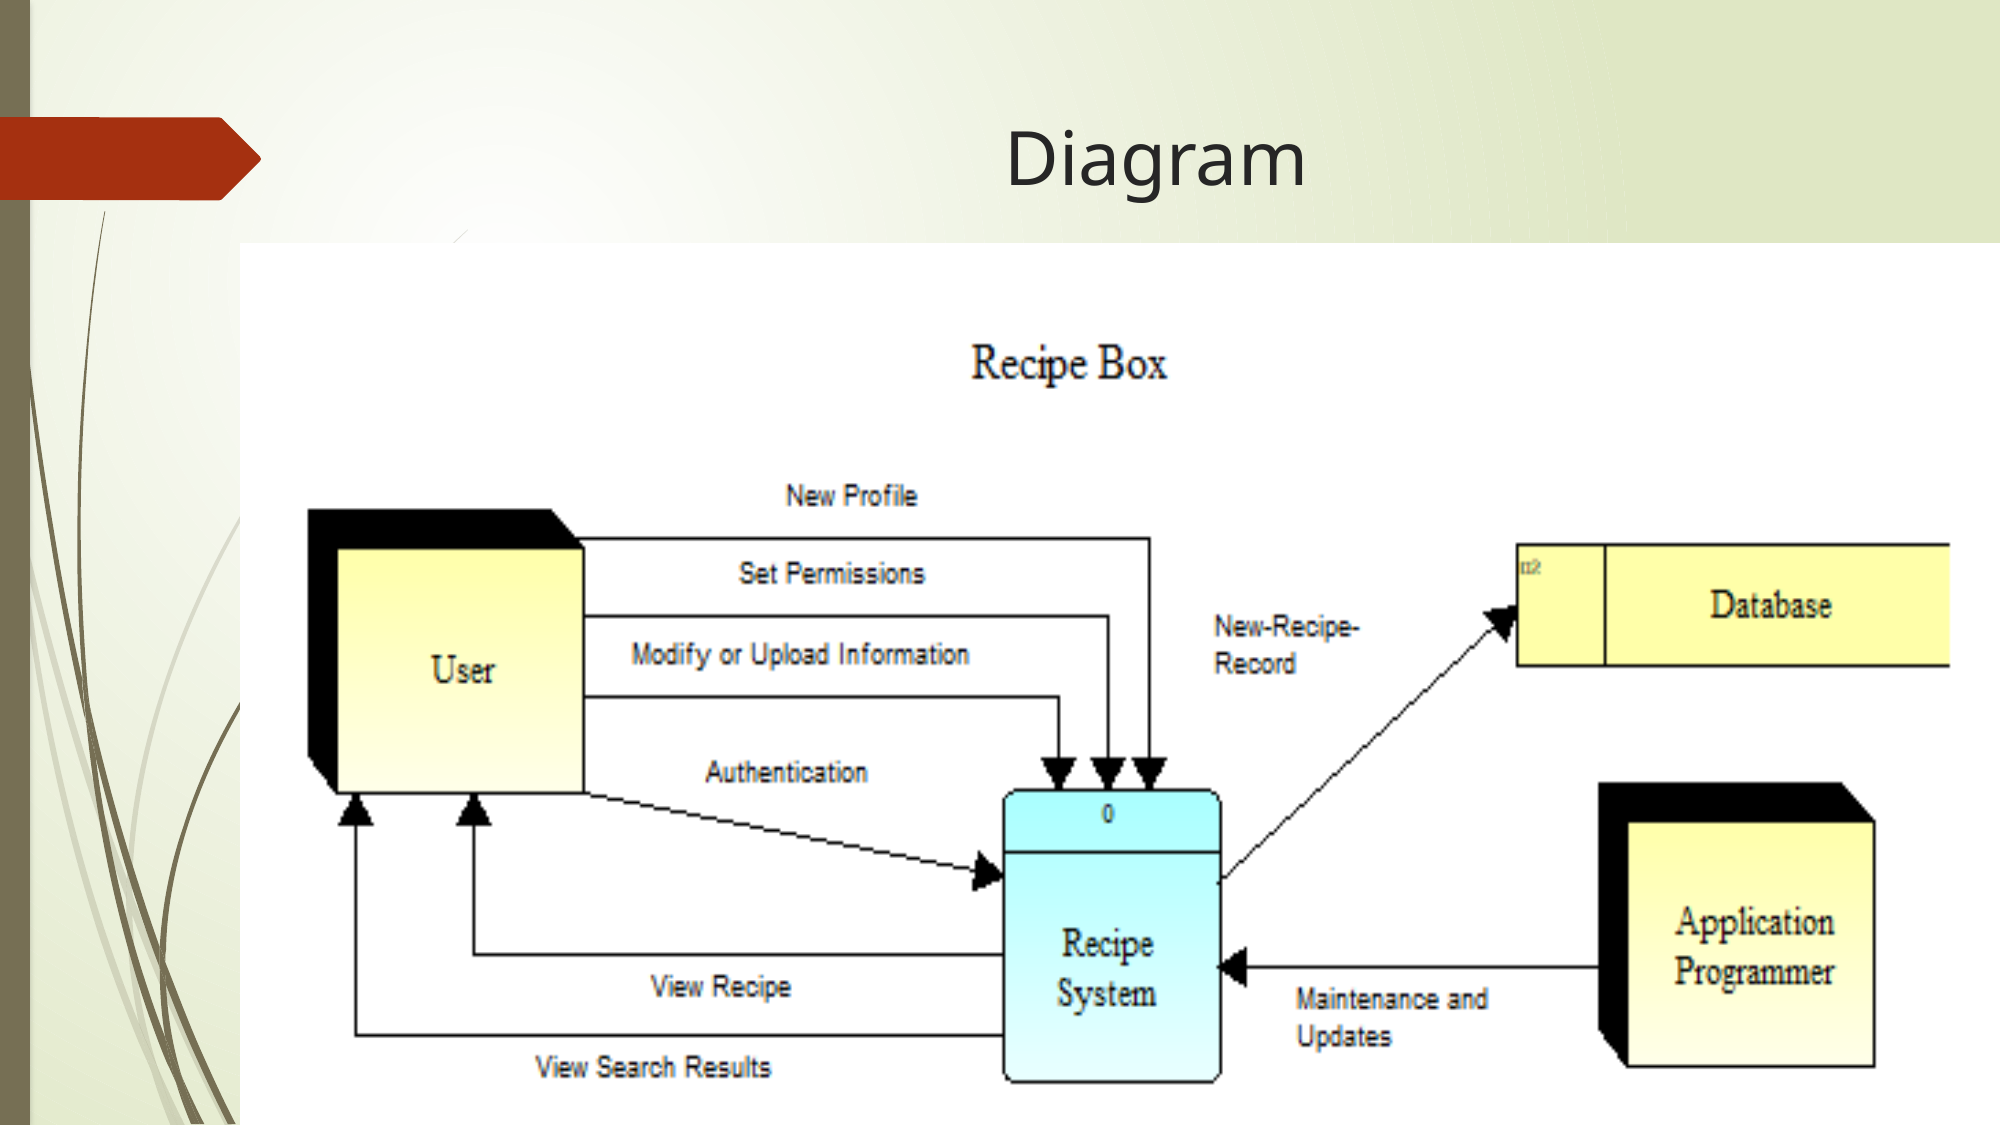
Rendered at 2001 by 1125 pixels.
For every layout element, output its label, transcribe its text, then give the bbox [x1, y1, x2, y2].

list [240, 242, 2000, 1125]
title Diagram [425, 102, 1888, 242]
